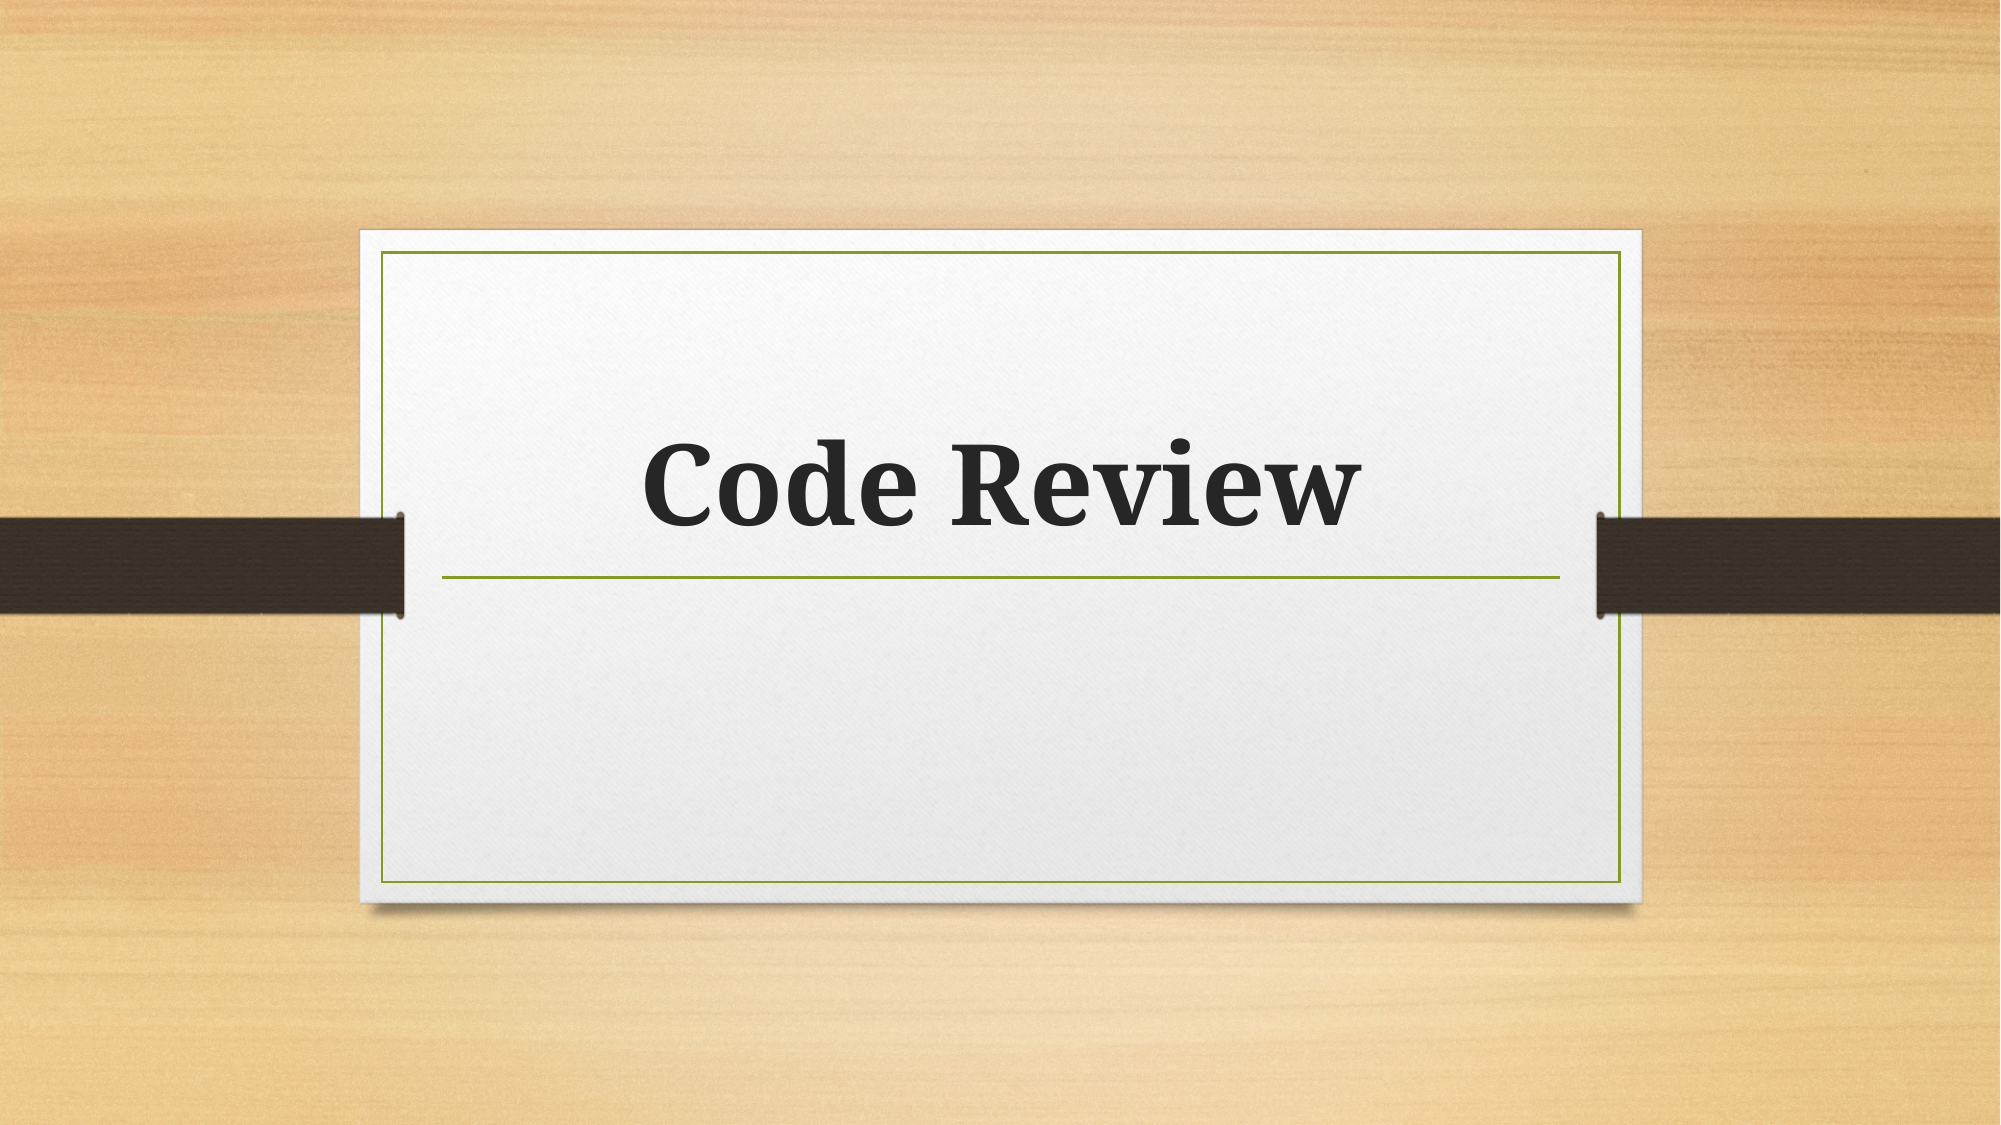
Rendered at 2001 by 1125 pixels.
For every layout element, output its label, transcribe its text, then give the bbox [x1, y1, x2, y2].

picture [0, 0, 2001, 1125]
title Code Review [441, 306, 1560, 556]
